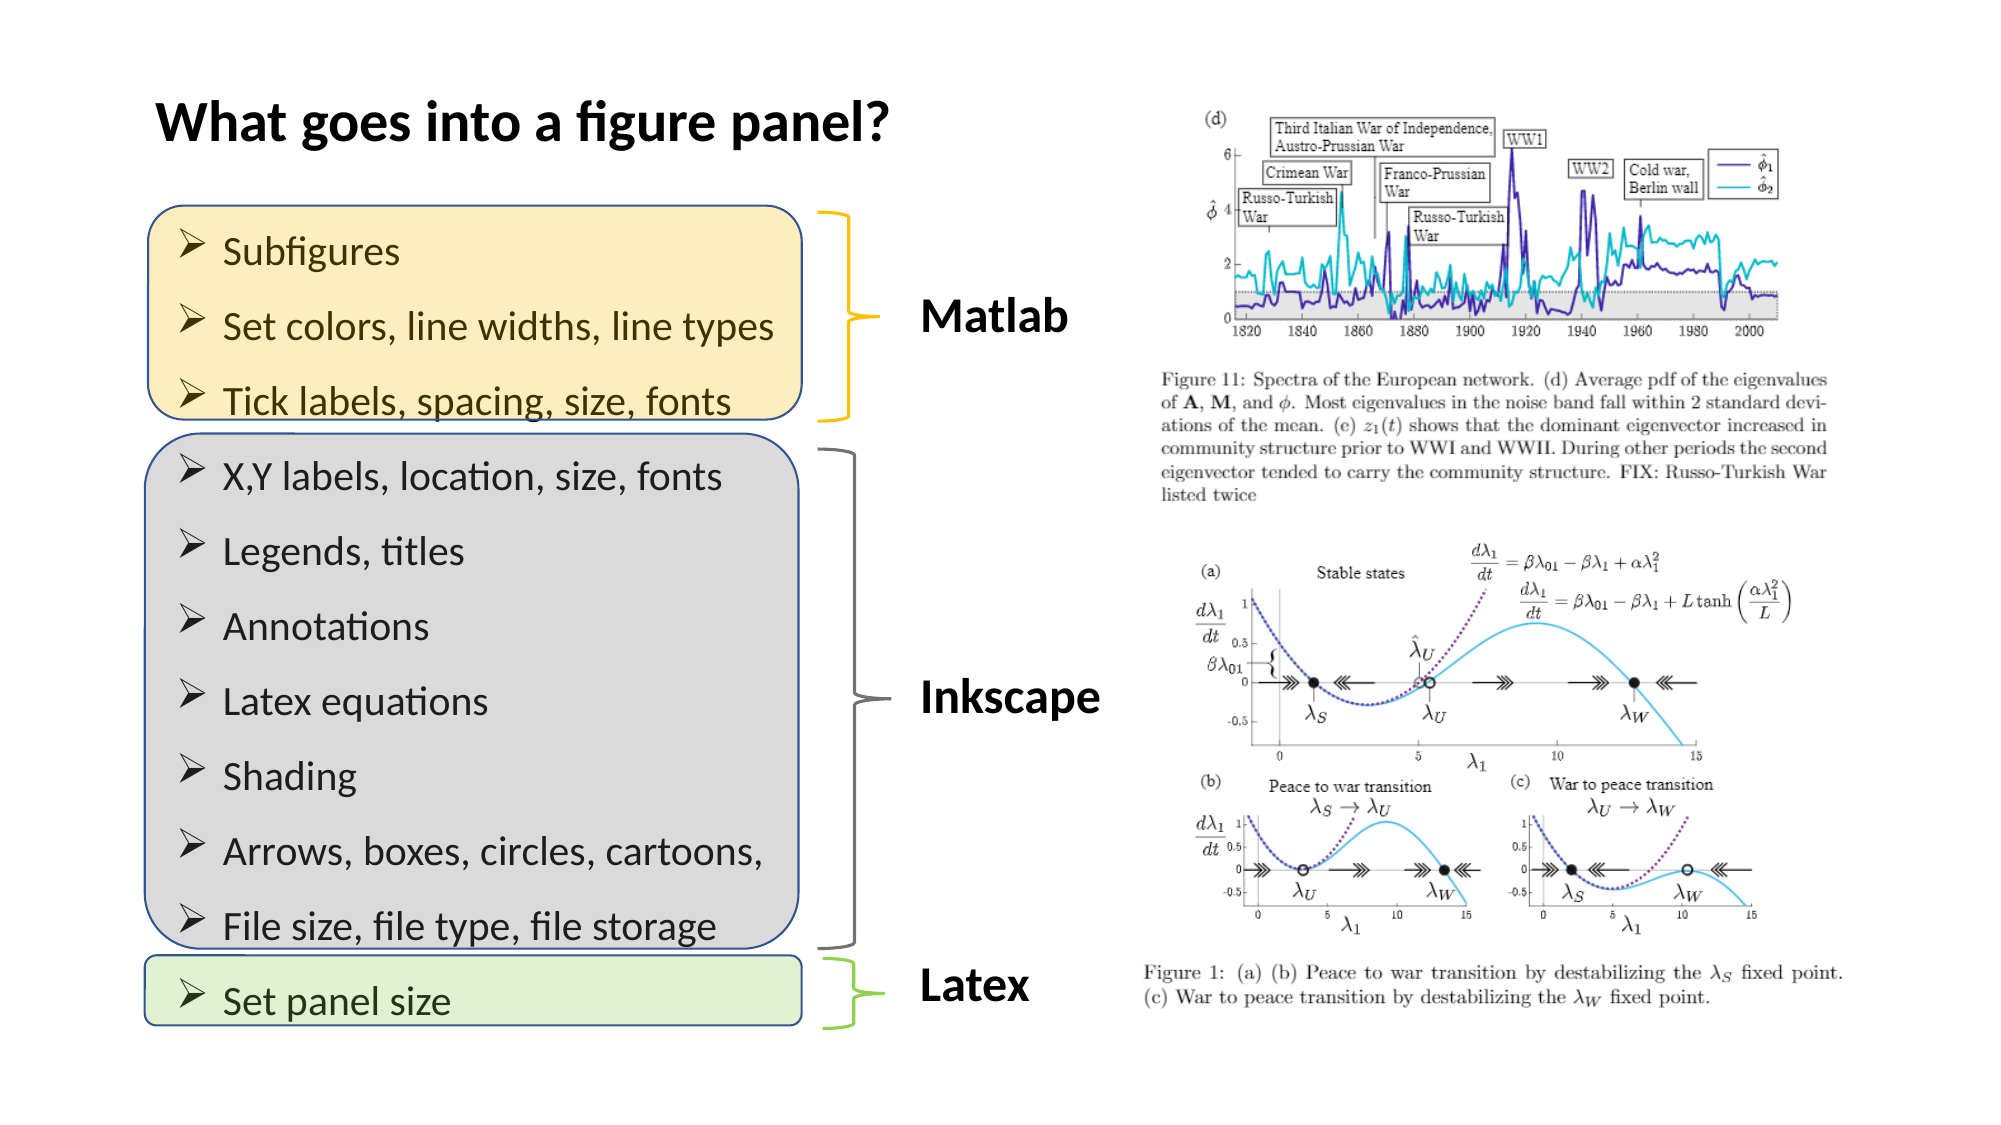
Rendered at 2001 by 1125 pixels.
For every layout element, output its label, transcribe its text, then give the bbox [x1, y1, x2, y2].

text_box Matlab [905, 274, 1105, 350]
text_box Inkscape [905, 656, 1132, 732]
text_box [822, 957, 885, 1030]
picture [1138, 110, 1898, 520]
text_box Subfigures Set colors, line widths, line types Tick labels, spacing, size, fonts X,Y labels, location, size, fonts Legends, titles Annotations Latex equations Shading Arrows, boxes, circles, cartoons, File size, file type, file storage Set panel size [161, 191, 815, 1032]
text_box [146, 204, 803, 421]
text_box [143, 954, 803, 1027]
text_box [143, 432, 800, 950]
text_box Latex [905, 943, 1132, 1019]
text_box [817, 211, 880, 422]
text_box What goes into a figure panel? [140, 76, 949, 161]
text_box [817, 448, 892, 950]
picture [1132, 525, 1856, 1026]
